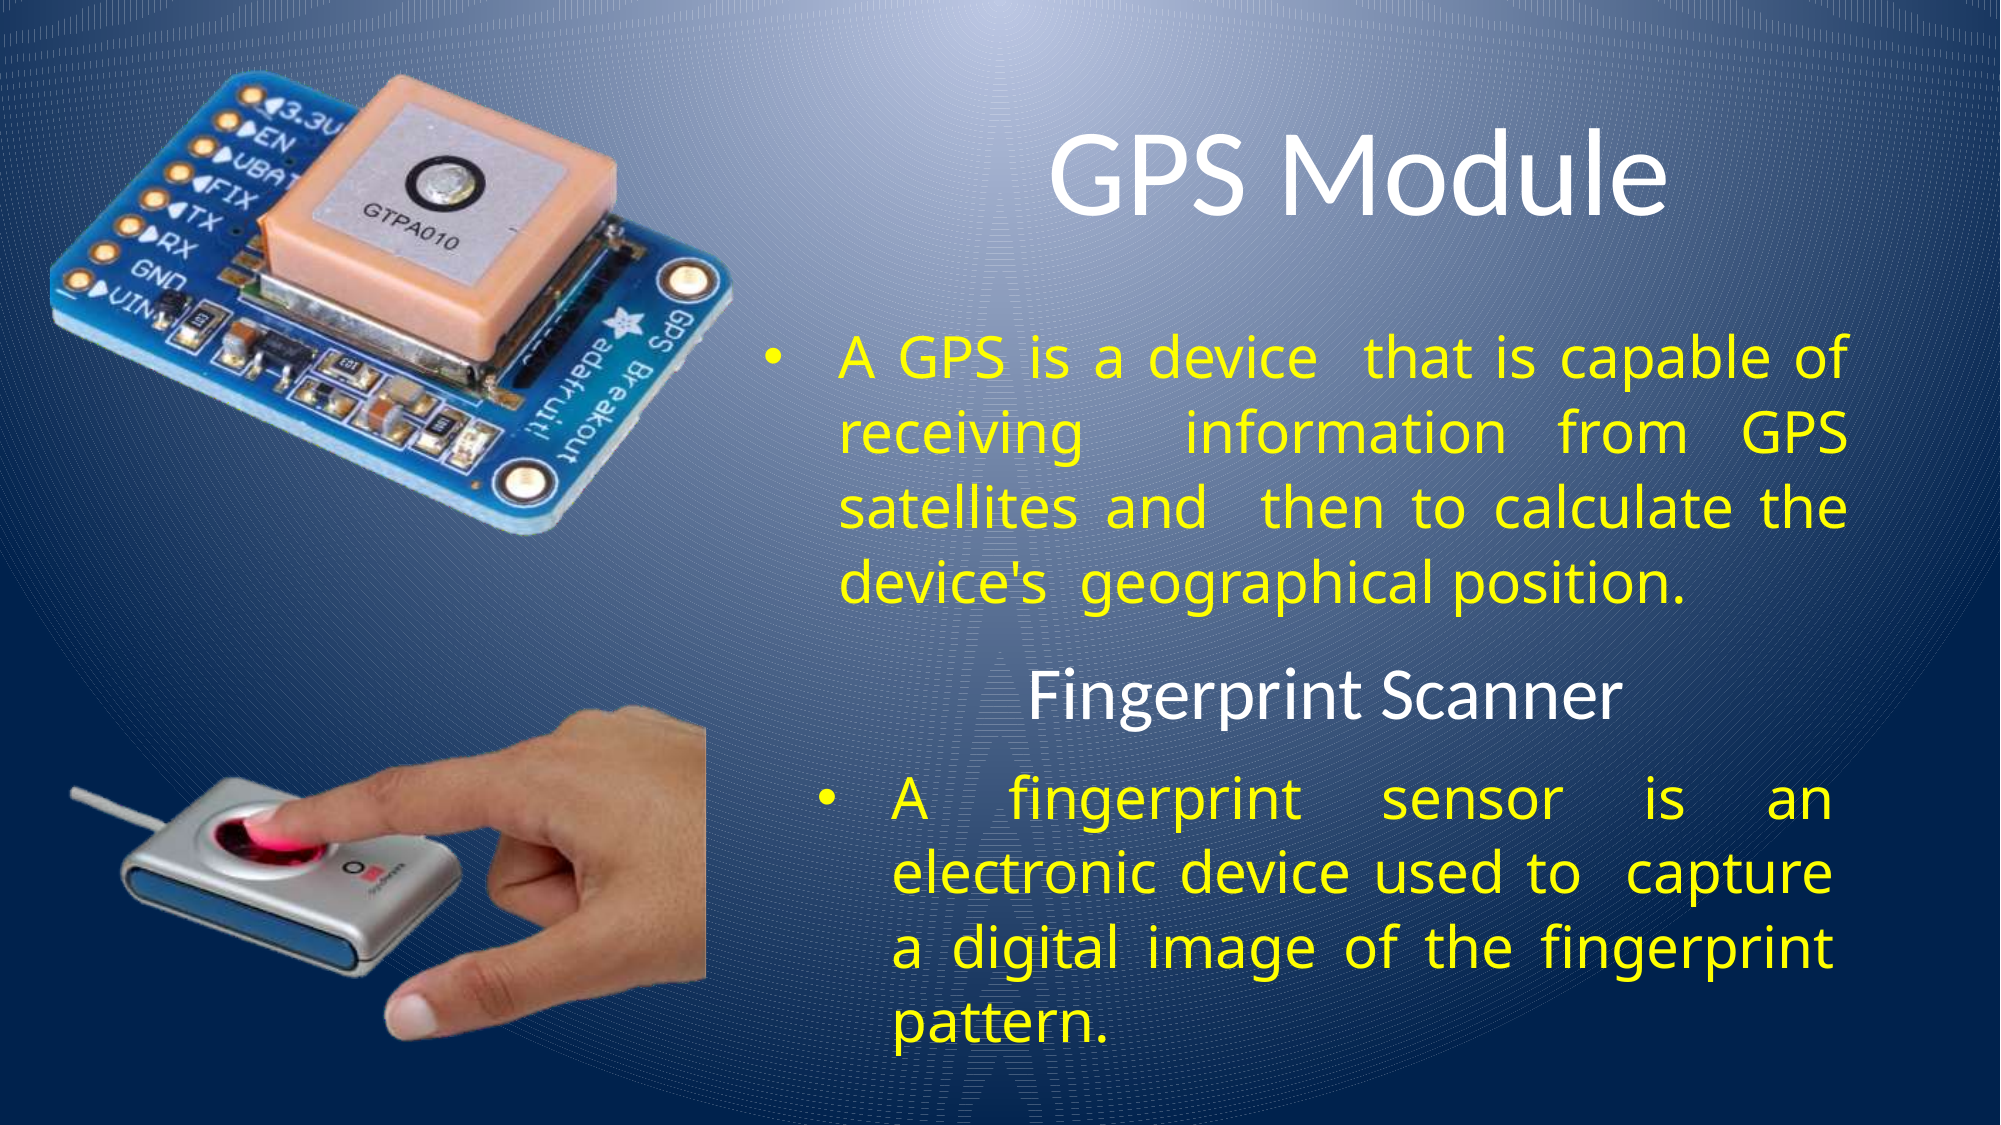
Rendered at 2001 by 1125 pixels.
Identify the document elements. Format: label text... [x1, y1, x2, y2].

text_box A fingerprint sensor is an electronic device used to capture a digital image of the fingerprint pattern. [799, 749, 1850, 1062]
text_box [0, 699, 707, 1070]
title GPS Module [825, 69, 1740, 260]
text_box A GPS is a device that is capable of receiving information from GPS satellites and then to calculate the device's geographical position. [761, 313, 1850, 615]
text_box Fingerprint Scanner [1012, 637, 1763, 743]
text_box [49, 37, 788, 563]
